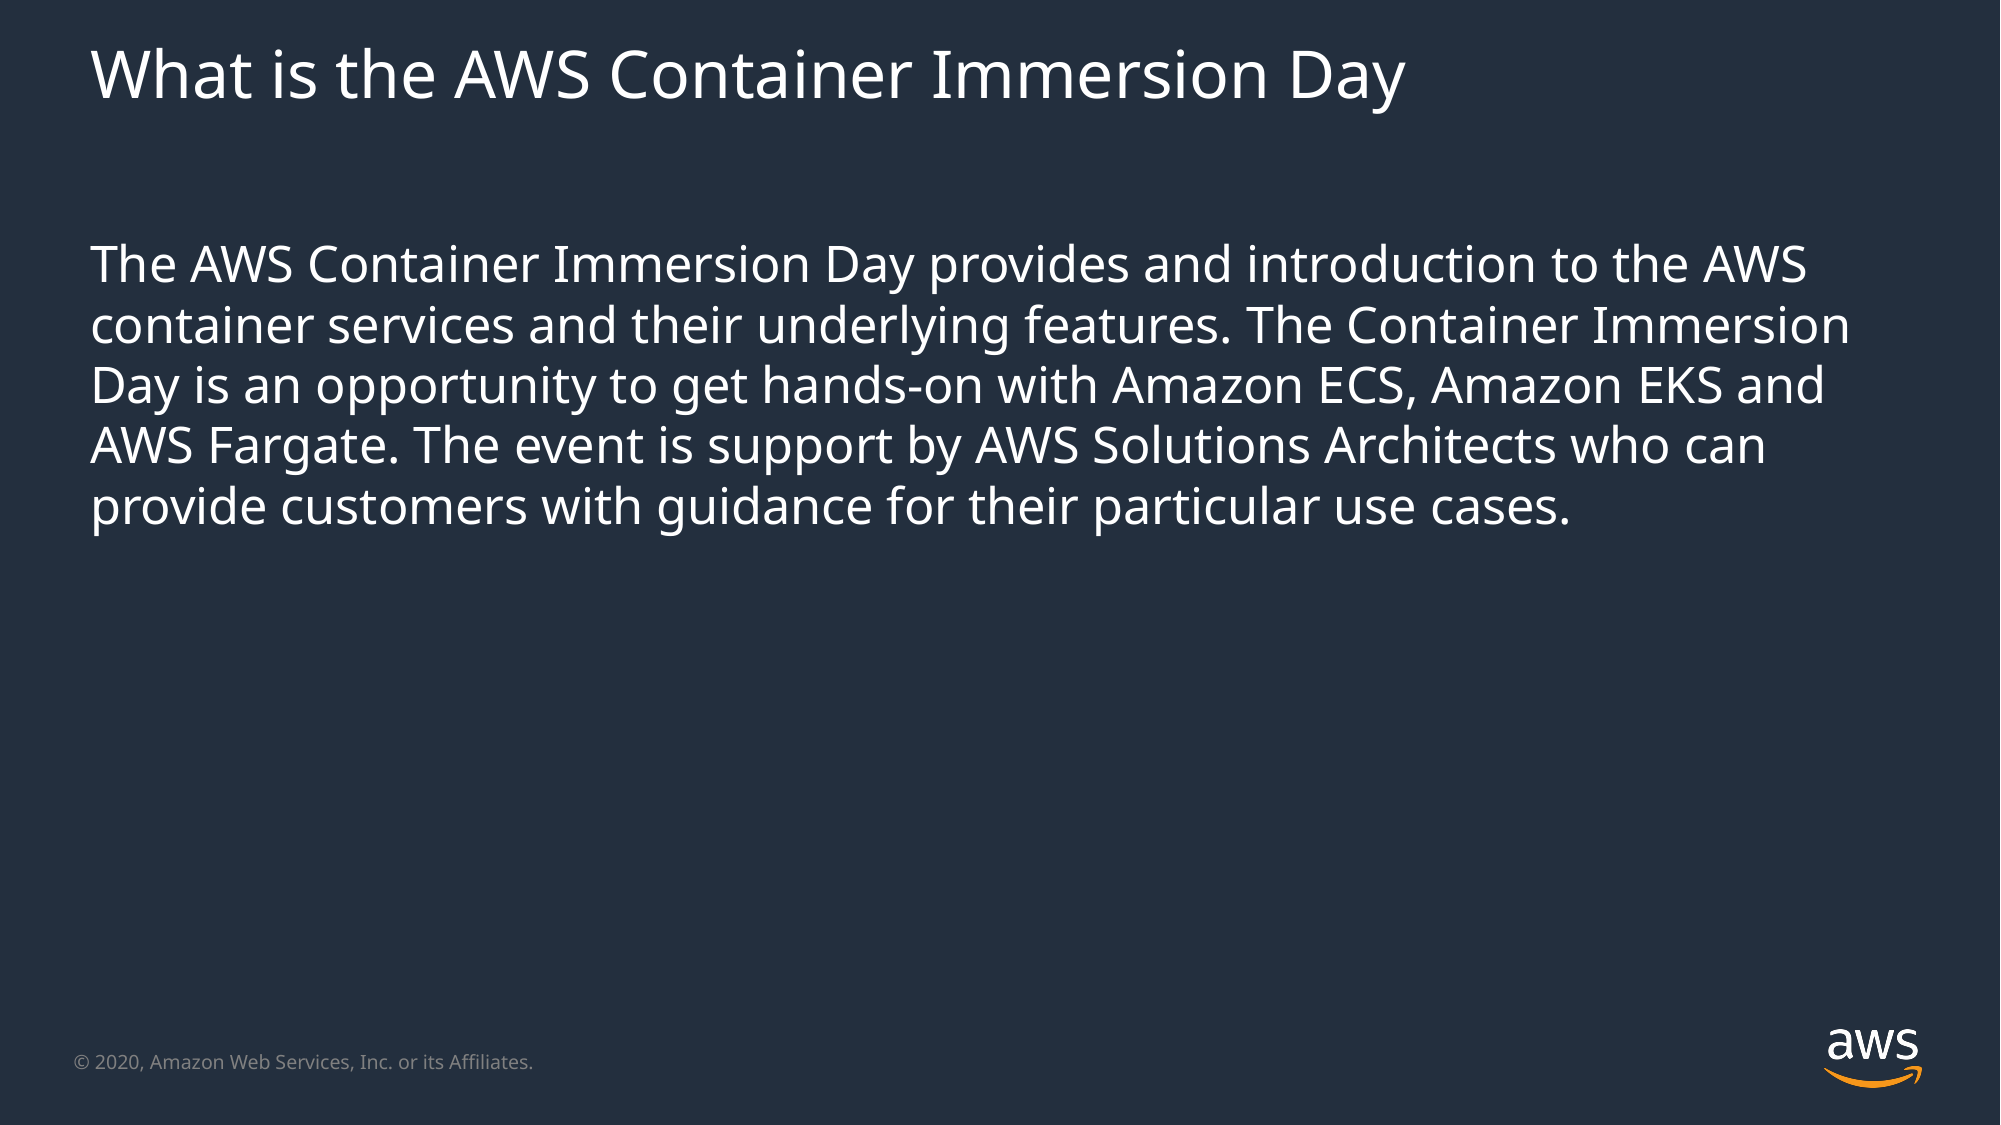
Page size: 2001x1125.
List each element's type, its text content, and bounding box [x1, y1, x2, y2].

picture [1824, 1029, 1922, 1088]
list The AWS Container Immersion Day provides and introduction to the AWS container services and their underlying features. The Container Immersion Day is an opportunity to get hands-on with Amazon ECS, Amazon EKS and AWS Fargate. The event is support by AWS Solutions Architects who can provide customers with guidance for their particular use cases. [75, 224, 1922, 866]
title What is the AWS Container Immersion Day [75, 25, 1922, 161]
